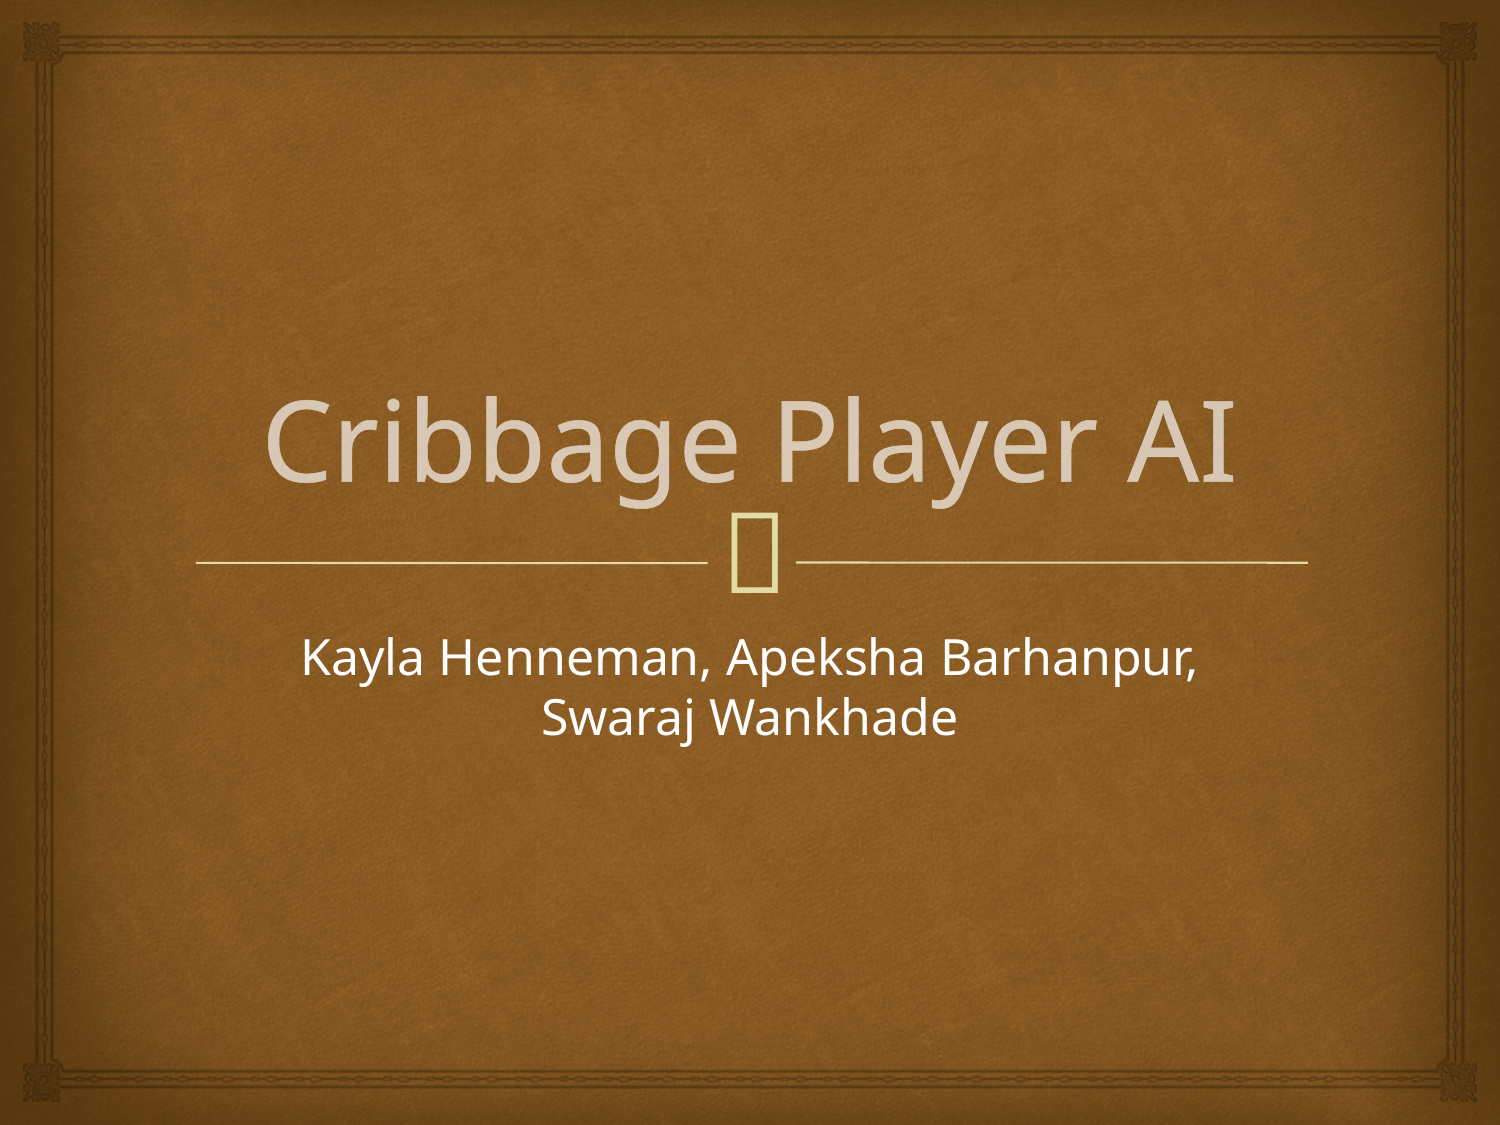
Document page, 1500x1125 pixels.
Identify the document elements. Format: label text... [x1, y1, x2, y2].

picture [0, 0, 1500, 1125]
subtitle Kayla Henneman, Apeksha Barhanpur, Swaraj Wankhade [225, 618, 1275, 906]
title Cribbage Player AI [194, 227, 1306, 512]
